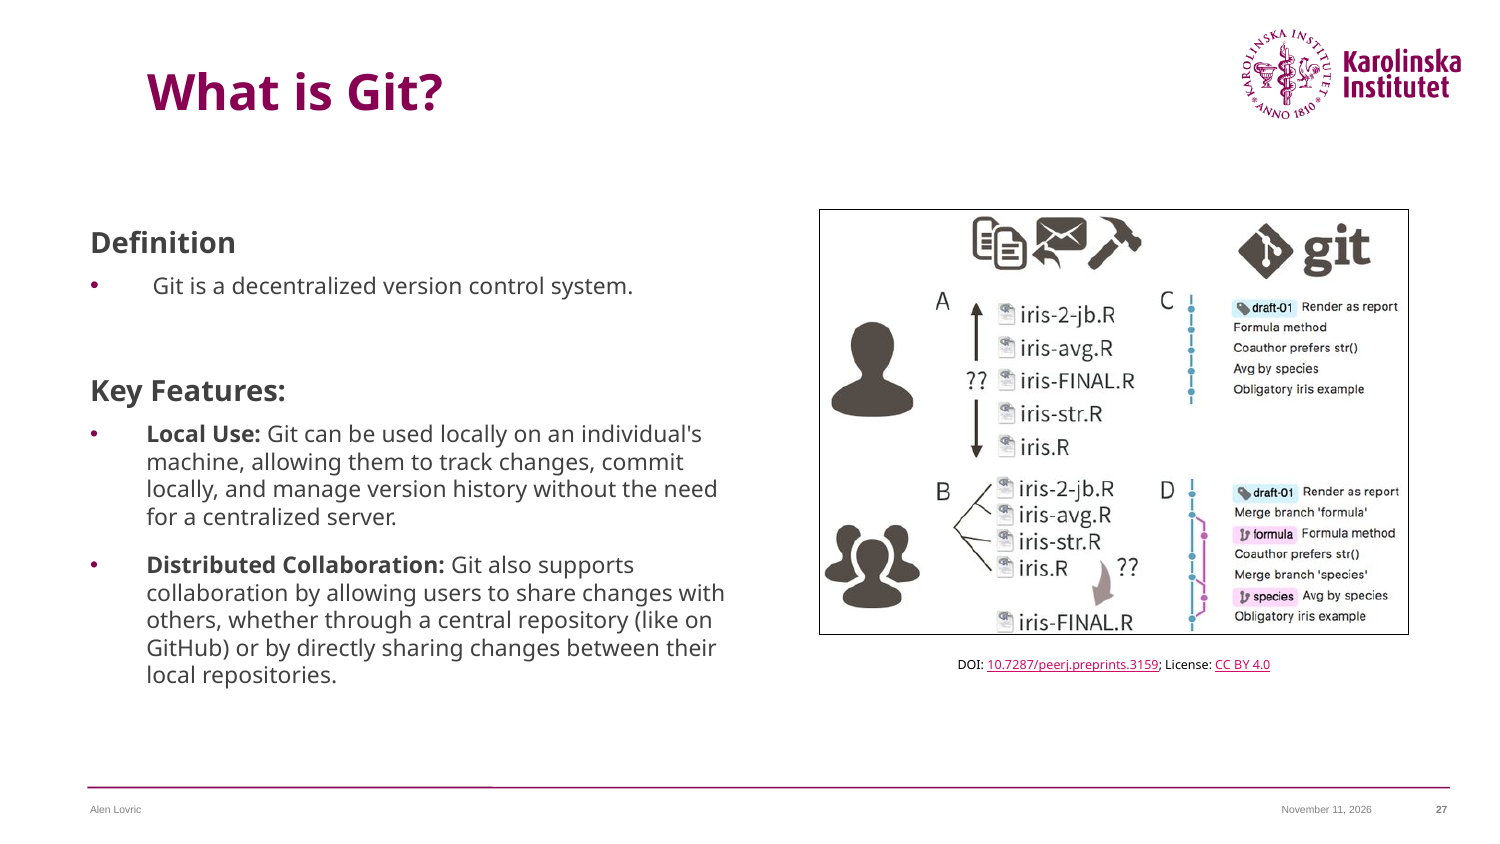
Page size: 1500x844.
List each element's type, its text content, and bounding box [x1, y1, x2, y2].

text_box What is Git? [132, 53, 1408, 194]
slide_number 27 [1350, 796, 1463, 825]
picture [1242, 29, 1461, 119]
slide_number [1074, 796, 1350, 825]
text_box Definition Git is a decentralized version control system. Key Features: Local Use: Git can be used locally on an individual's machine, allowing them to track changes, commit locally, and manage version history without the need for a centralized server. Distributed Collaboration: Git also supports collaboration by allowing users to share changes with others, whether through a central repository (like on GitHub) or by directly sharing changes between their local repositories. [74, 221, 762, 754]
footer Alen Lovric [75, 796, 550, 825]
picture [819, 208, 1409, 635]
text_box DOI: 10.7287/peerj.preprints.3159; License: CC BY 4.0 [942, 649, 1286, 699]
